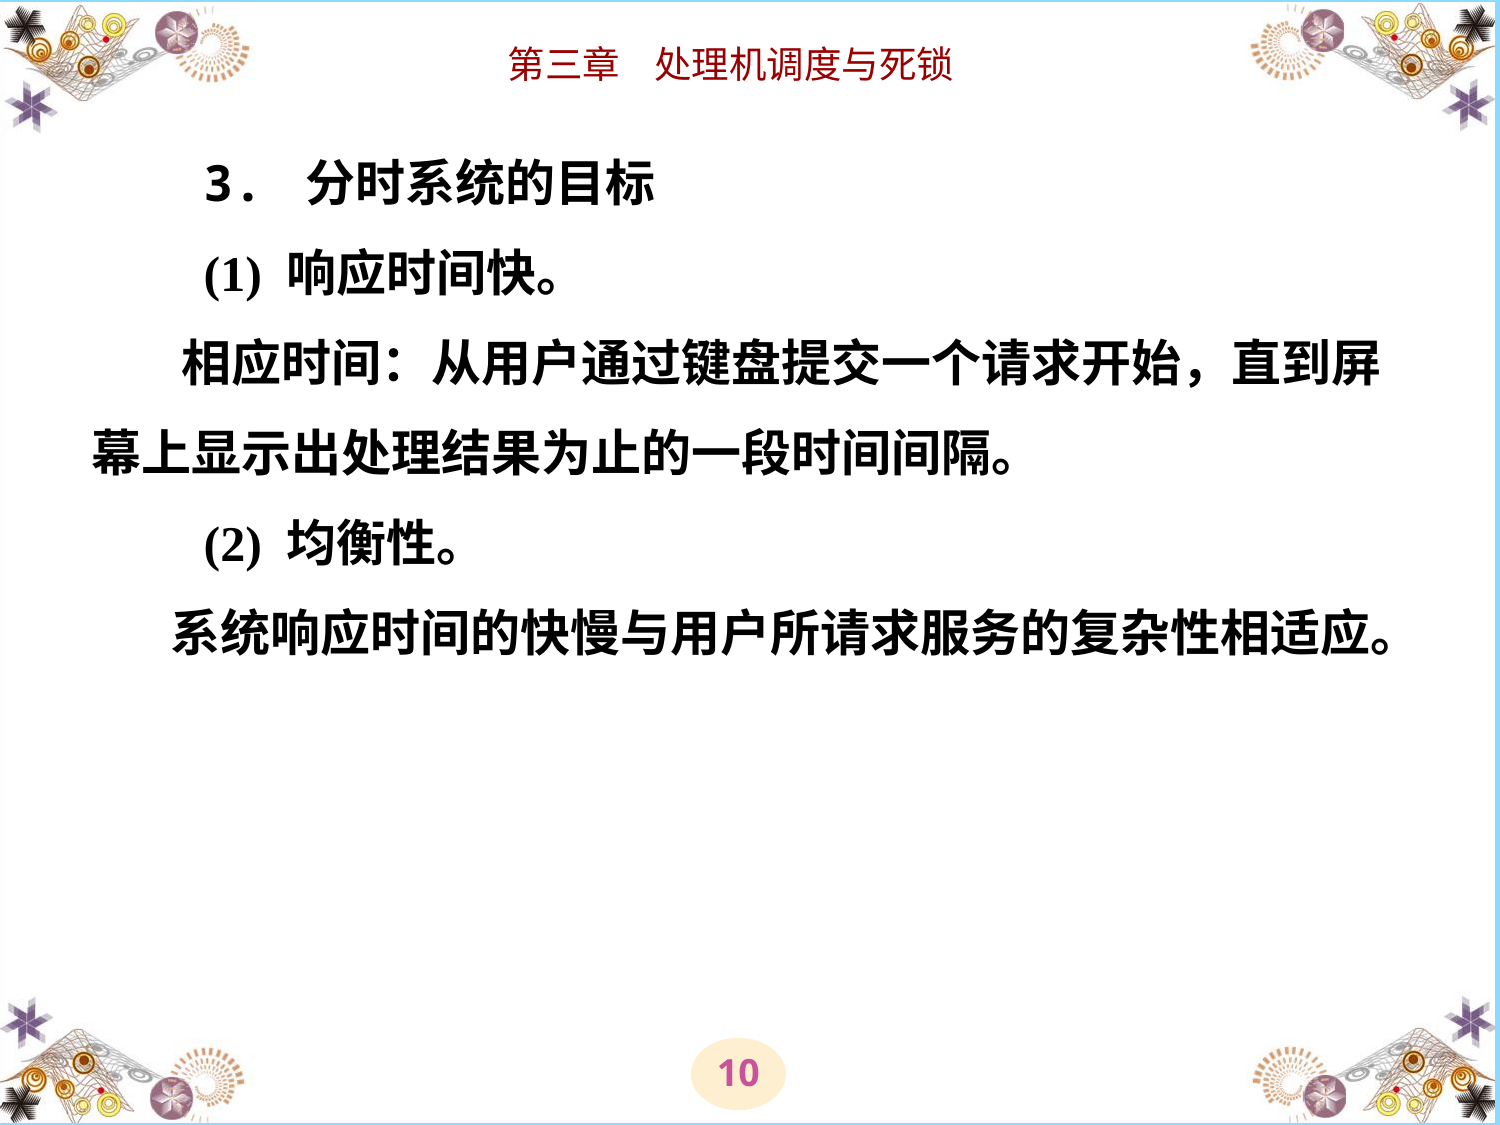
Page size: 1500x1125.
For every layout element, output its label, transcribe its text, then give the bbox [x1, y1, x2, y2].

picture [0, 2, 1495, 1123]
title 3. 分时系统的目标 (1) 响应时间快。 相应时间：从用户通过键盘提交一个请求开始，直到屏幕上显示出处理结果为止的一段时间间隔。 (2) 均衡性。 系统响应时间的快慢与用户所请求服务的复杂性相适应。 [76, 113, 1424, 1024]
